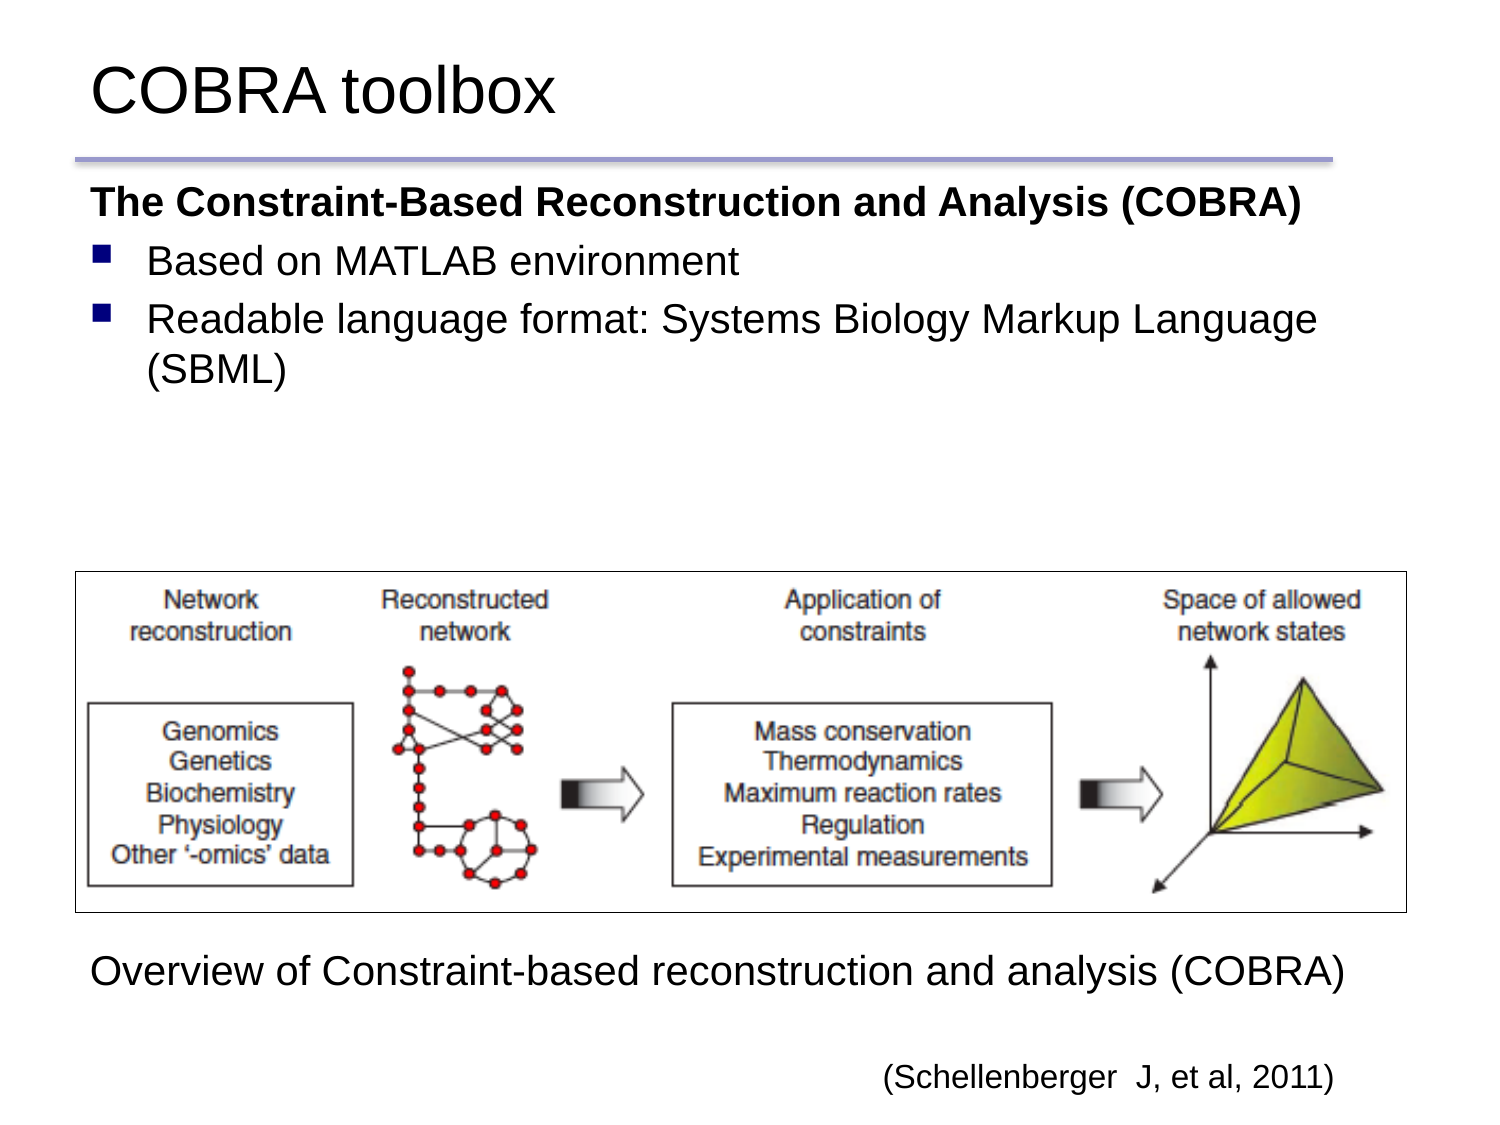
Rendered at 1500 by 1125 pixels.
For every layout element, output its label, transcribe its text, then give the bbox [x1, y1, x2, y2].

text_box (Schellenberger J, et al, 2011) [867, 1047, 1381, 1103]
text_box Overview of Constraint-based reconstruction and analysis (COBRA) [75, 936, 1407, 1002]
picture [74, 571, 1407, 913]
title COBRA toolbox [75, 25, 1333, 148]
list The Constraint-Based Reconstruction and Analysis (COBRA) Based on MATLAB environment Readable language format: Systems Biology Markup Language (SBML) [75, 167, 1425, 1043]
